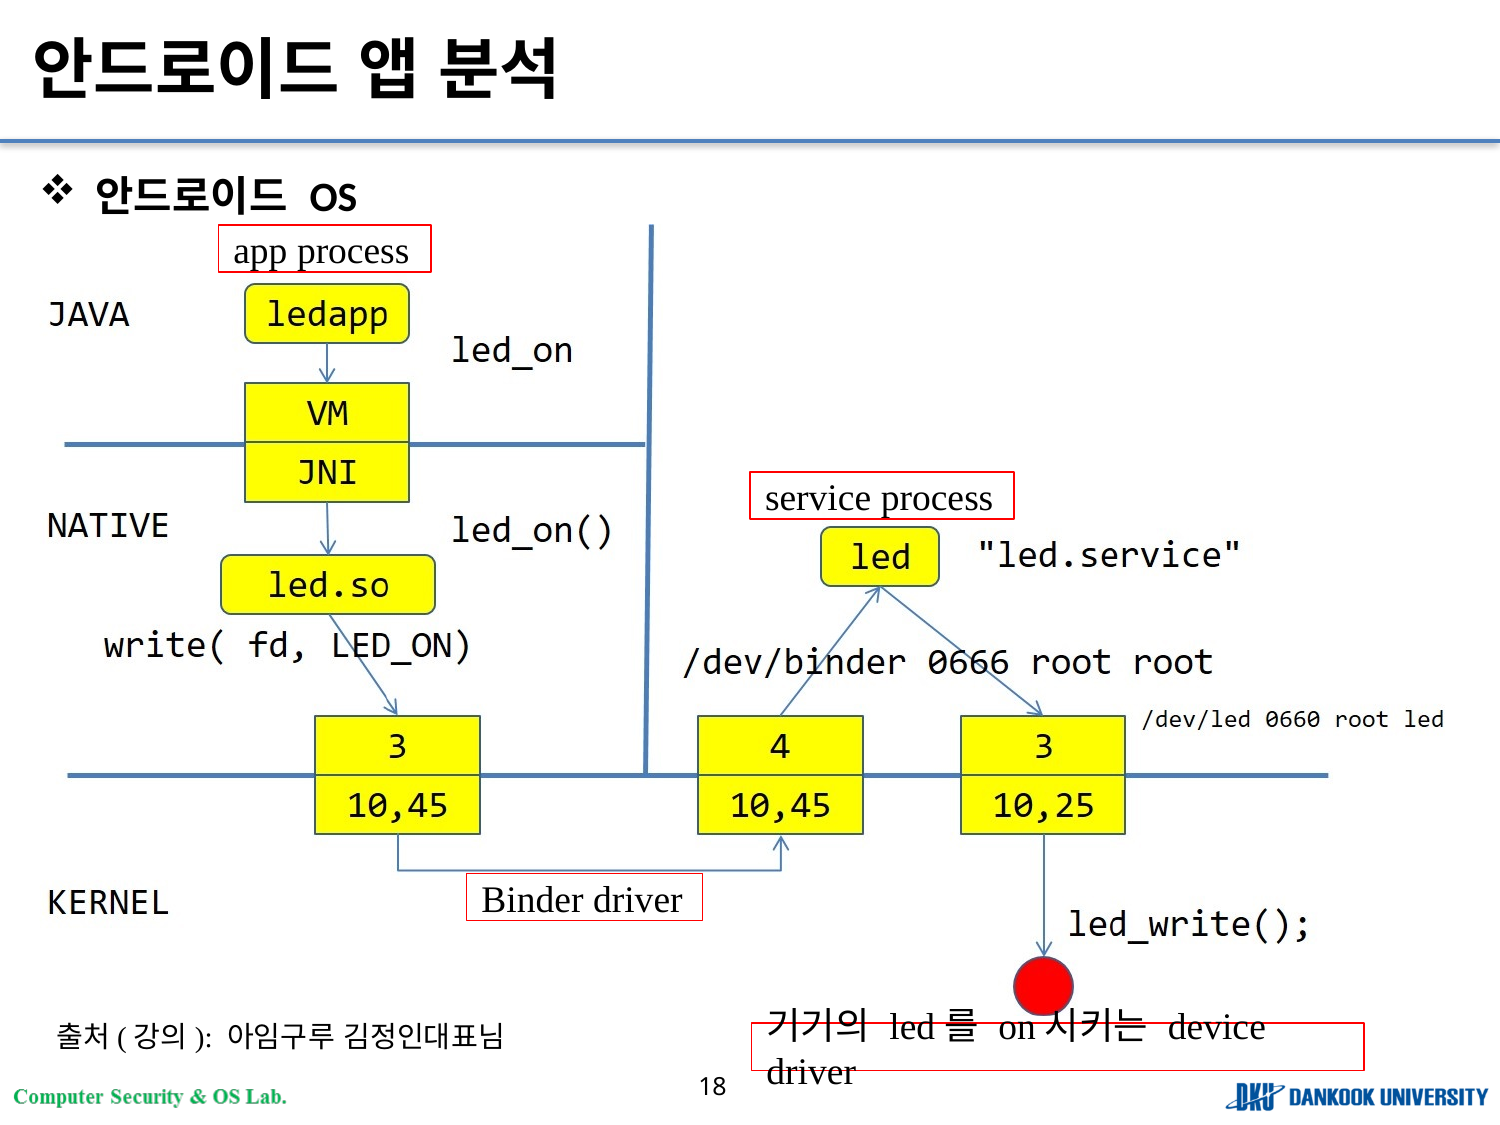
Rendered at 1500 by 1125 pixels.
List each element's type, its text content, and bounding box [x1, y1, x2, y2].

text_box 안드로이드 OS [24, 162, 1476, 224]
title 안드로이드 앱 분석 [17, 19, 1388, 120]
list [24, 224, 1476, 1016]
picture [1222, 1078, 1490, 1112]
text_box 출처(강의): 아임구루 김정인대표님 [41, 1024, 521, 1061]
text_box 안드로이드 OS [24, 1023, 1476, 1073]
picture [0, 1076, 297, 1118]
slide_number 18 [537, 1073, 888, 1113]
